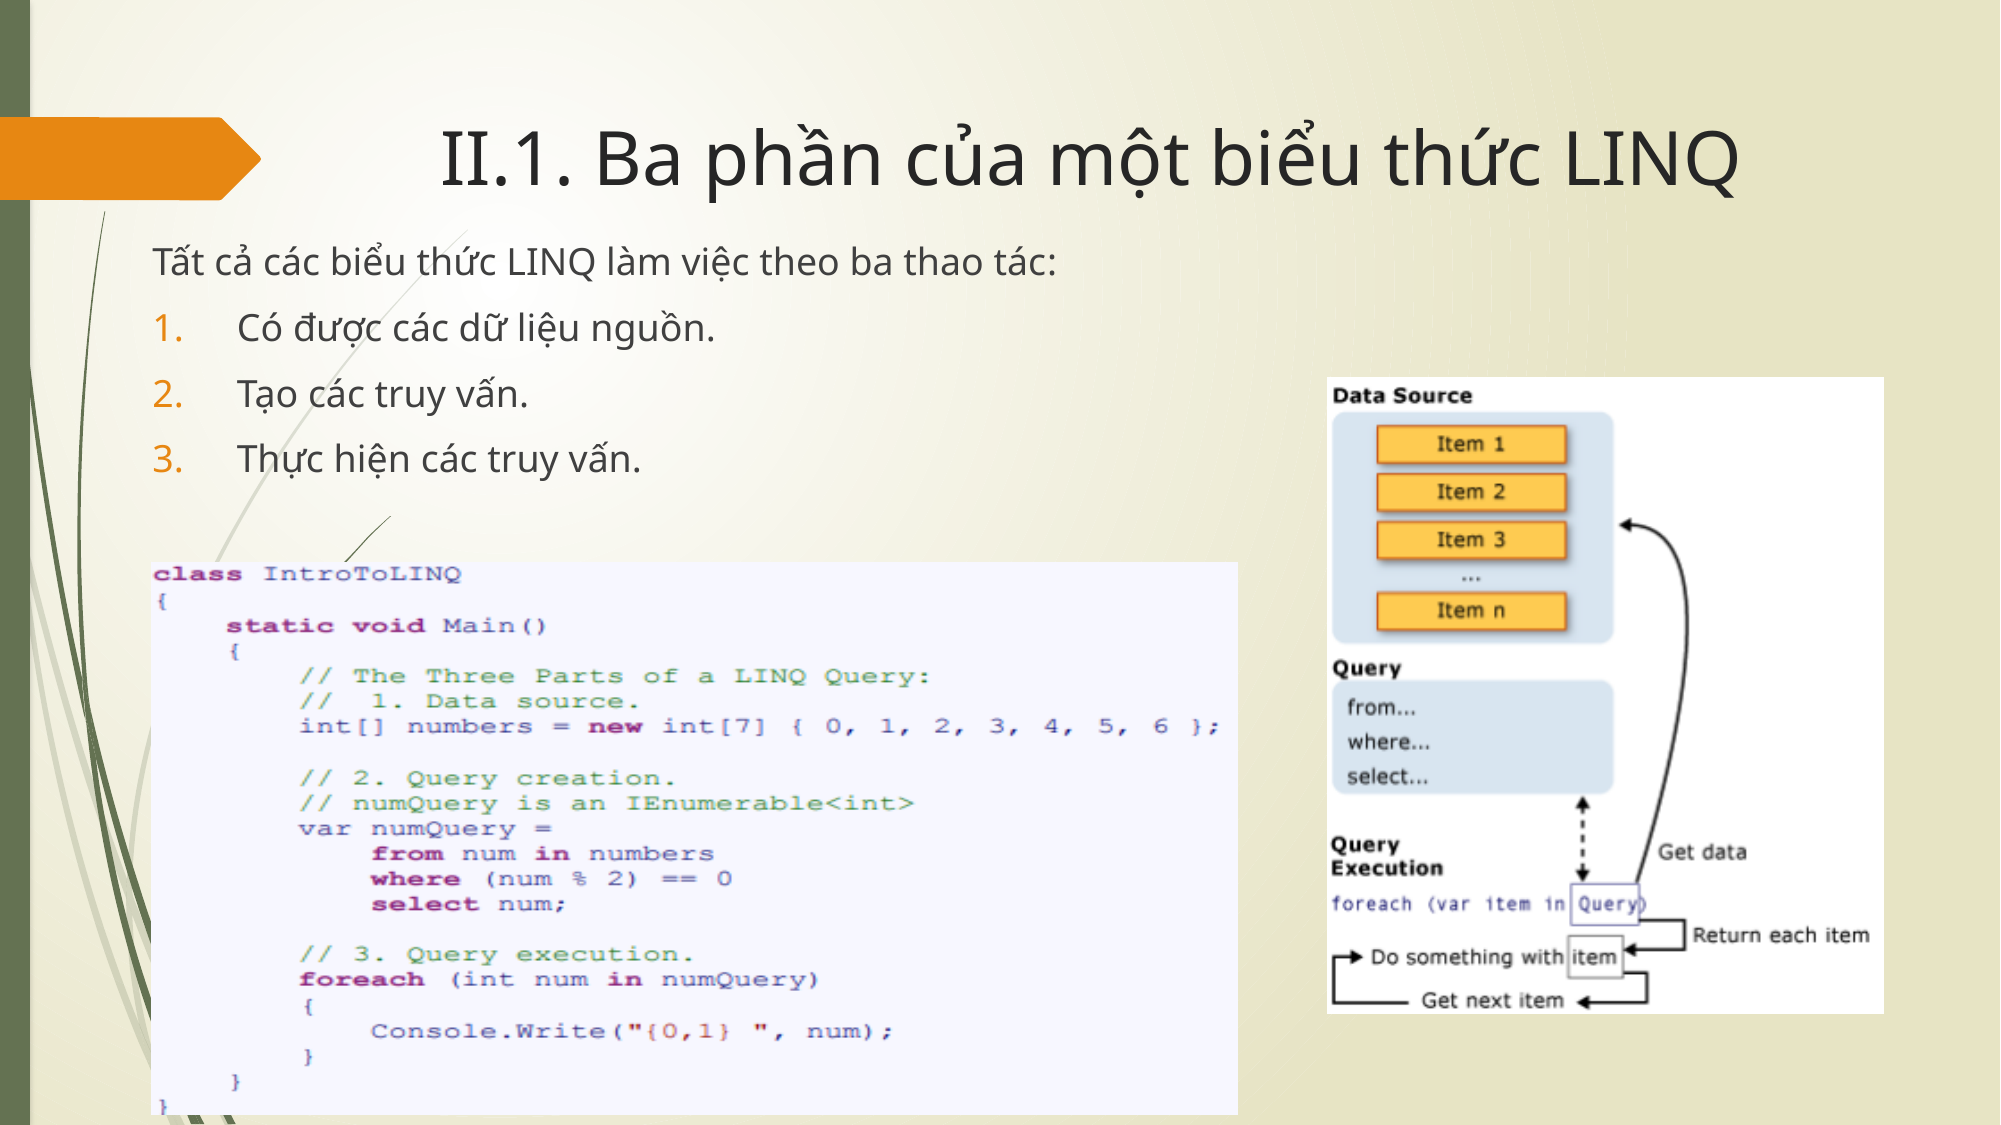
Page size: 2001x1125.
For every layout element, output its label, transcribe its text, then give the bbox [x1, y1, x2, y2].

list Tất cả các biểu thức LINQ làm việc theo ba thao tác: Có được các dữ liệu nguồn. Tạo các truy vấn. Thực hiện các truy vấn. [137, 230, 1863, 945]
title II.1. Ba phần của một biểu thức LINQ [425, 102, 1888, 313]
picture [1327, 377, 1884, 1014]
picture [150, 562, 1238, 1115]
